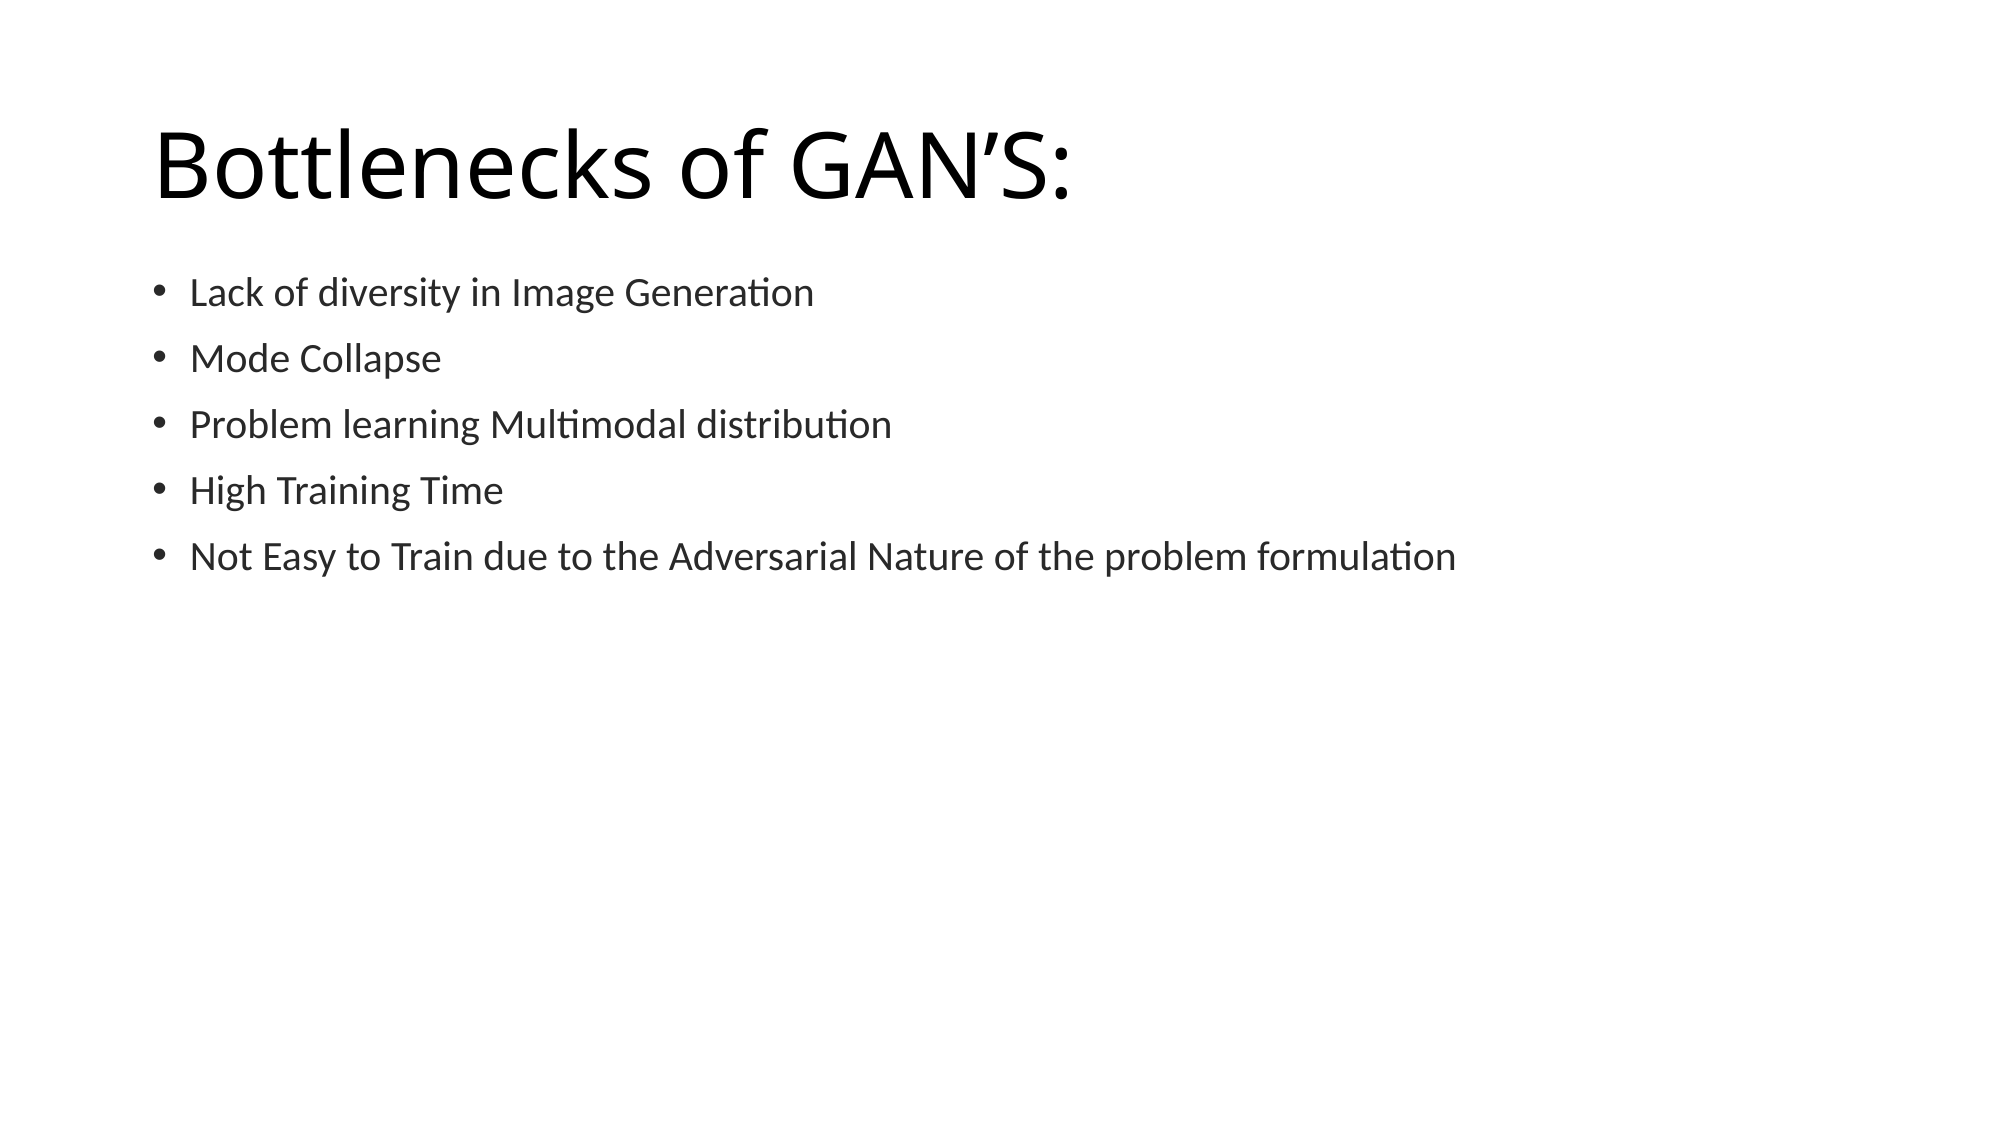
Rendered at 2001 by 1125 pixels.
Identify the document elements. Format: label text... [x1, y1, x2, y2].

title Bottlenecks of GAN’S: [137, 59, 1863, 262]
list Lack of diversity in Image Generation Mode Collapse Problem learning Multimodal distribution High Training Time Not Easy to Train due to the Adversarial Nature of the problem formulation [137, 262, 1863, 1014]
